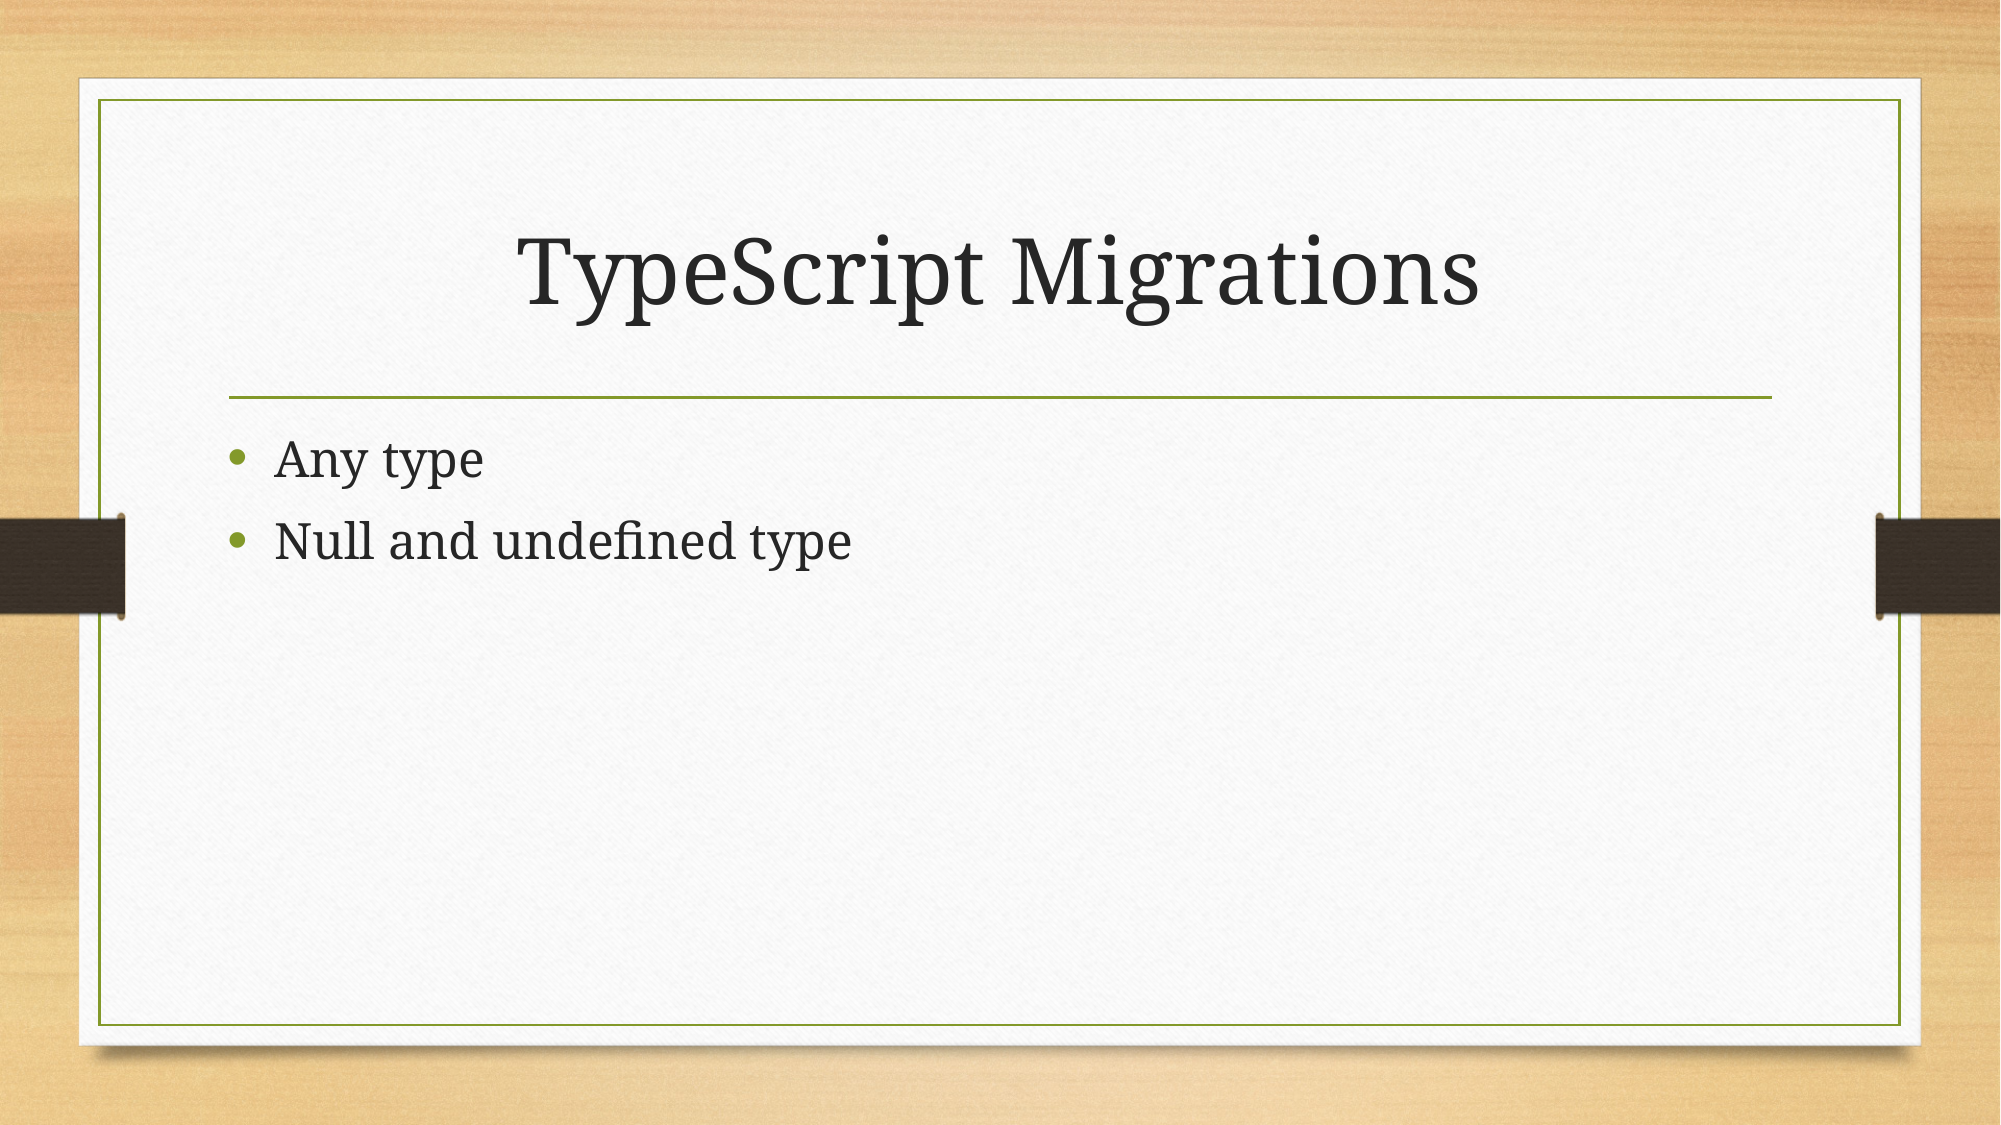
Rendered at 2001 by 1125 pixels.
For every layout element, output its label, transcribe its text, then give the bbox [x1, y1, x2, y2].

list Any type Null and undefined type [212, 419, 1788, 964]
title TypeScript Migrations [212, 161, 1788, 375]
picture [0, 0, 2001, 1125]
